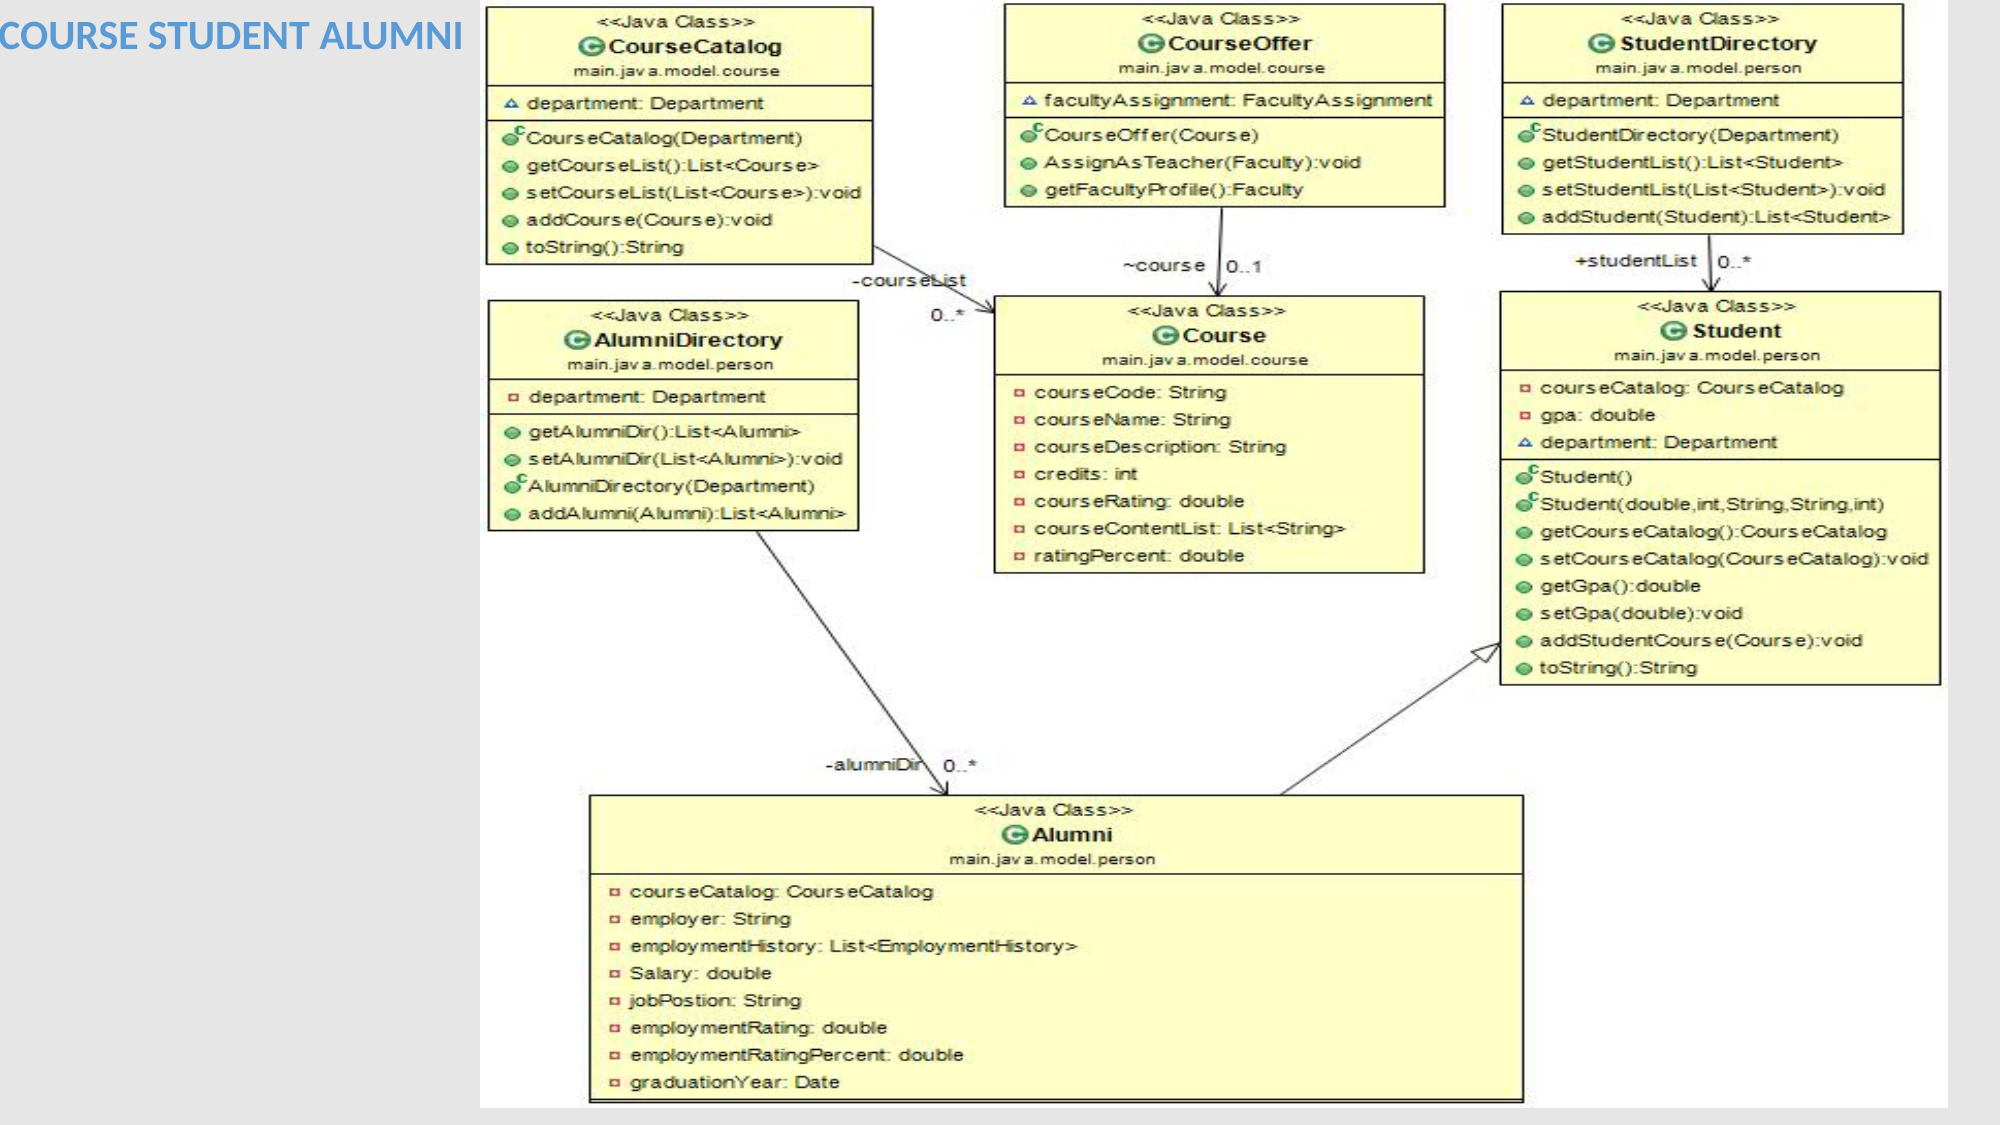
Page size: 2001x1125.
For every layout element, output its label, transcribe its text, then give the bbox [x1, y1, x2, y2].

picture [480, 0, 1948, 1108]
text_box COURSE STUDENT ALUMNI [0, 0, 480, 65]
